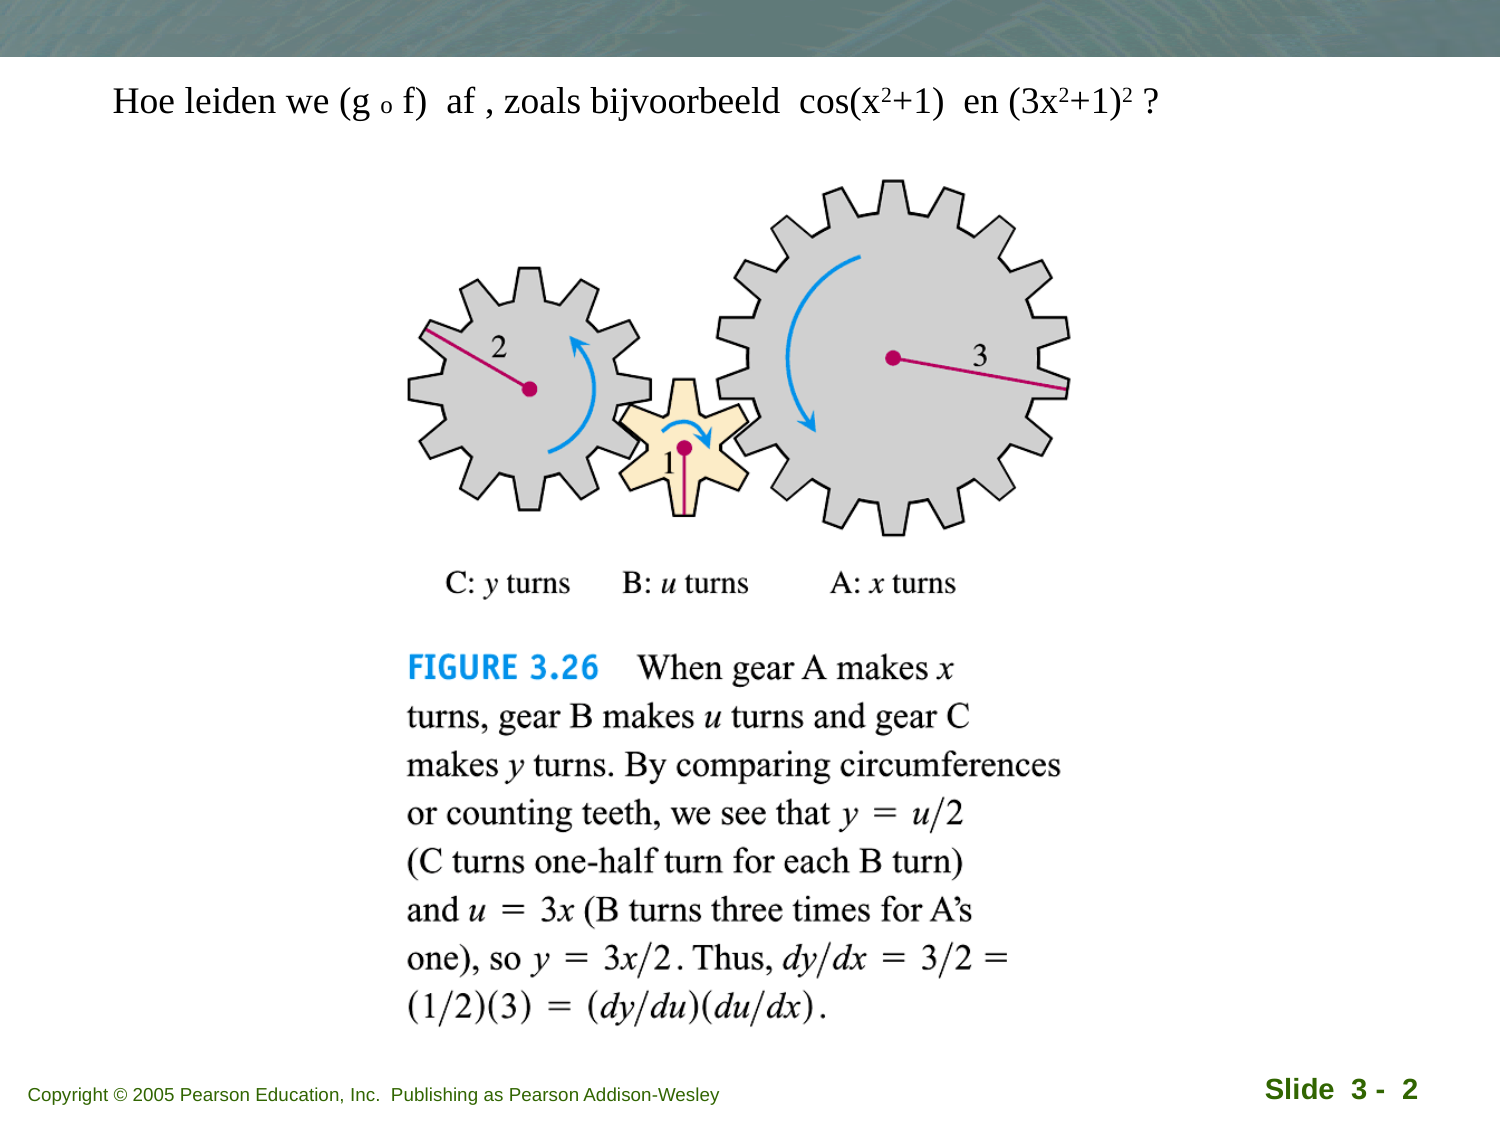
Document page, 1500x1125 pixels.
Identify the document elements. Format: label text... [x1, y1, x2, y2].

footer Copyright © 2005 Pearson Education, Inc. Publishing as Pearson Addison-Wesley [12, 1037, 813, 1113]
picture [400, 174, 1076, 1031]
text_box Hoe leiden we (g o f) af , zoals bijvoorbeeld cos(x2+1) en (3x2+1)2 ? [98, 68, 1175, 129]
picture [0, 0, 1500, 57]
